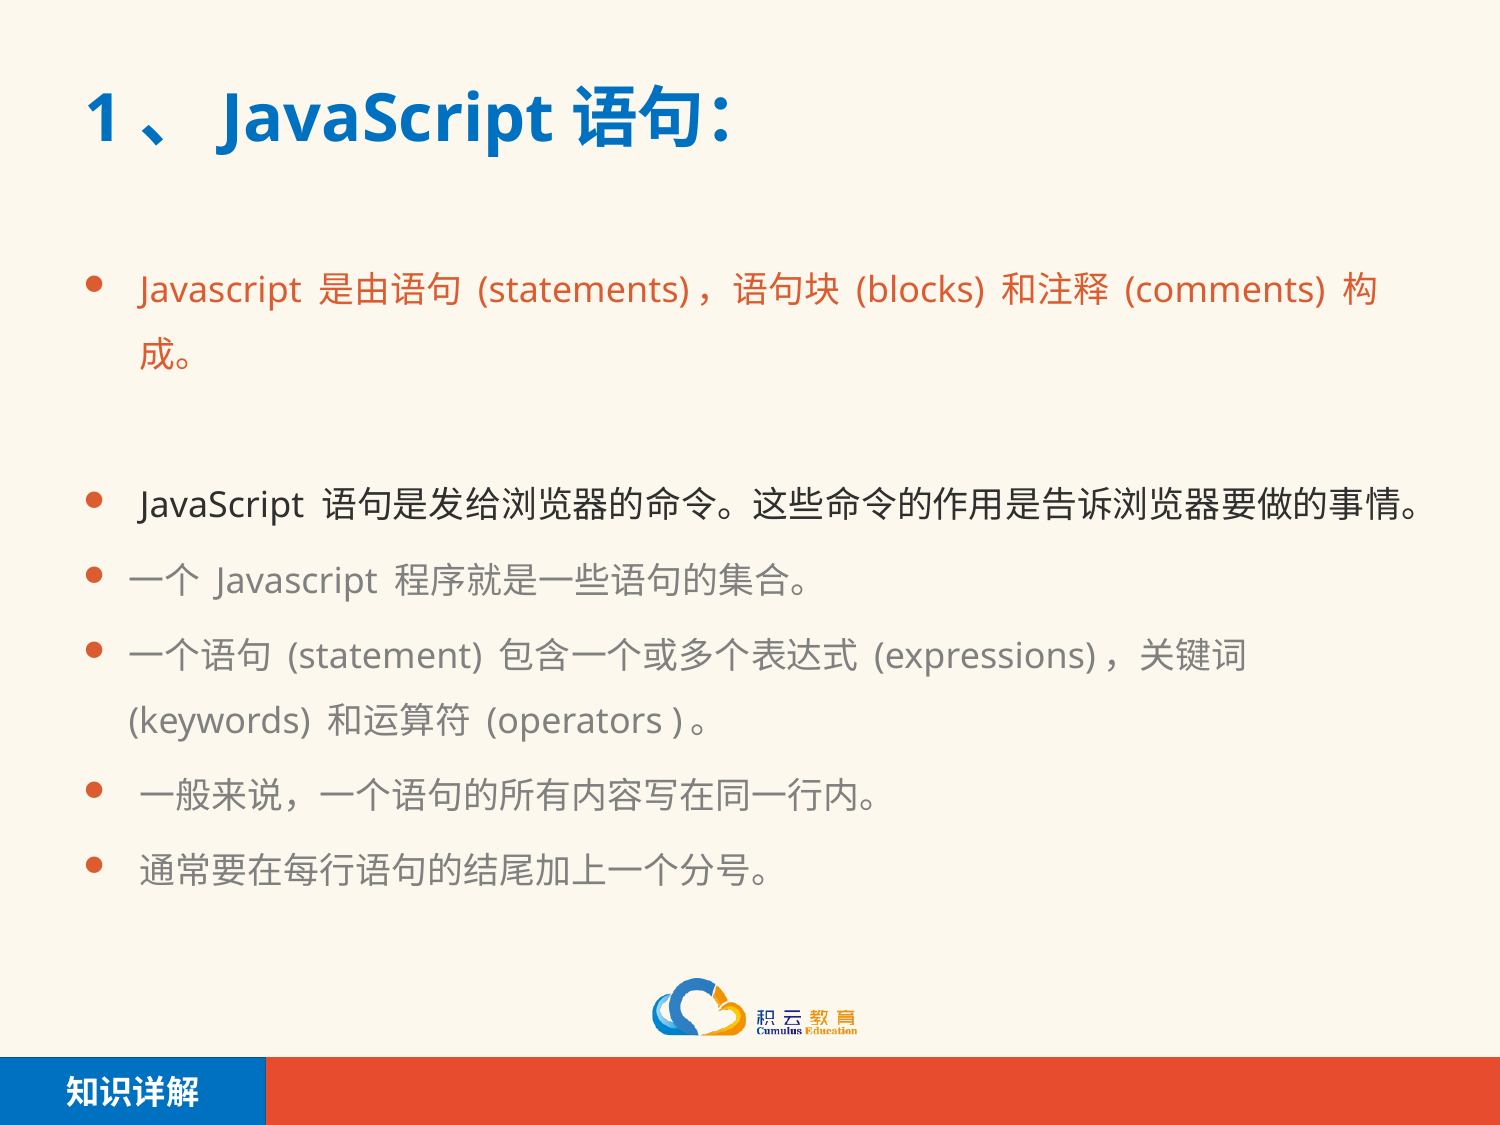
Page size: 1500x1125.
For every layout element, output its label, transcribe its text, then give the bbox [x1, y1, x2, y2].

picture [643, 971, 869, 1044]
list Javascript 是由语句 (statements)，语句块 (blocks) 和注释 (comments) 构成。 JavaScript 语句是发给浏览器的命令。这些命令的作用是告诉浏览器要做的事情。 一个 Javascript 程序就是一些语句的集合。 一个语句 (statement) 包含一个或多个表达式 (expressions)，关键词 (keywords) 和运算符 (operators )。 一般来说，一个语句的所有内容写在同一行内。 通常要在每行语句的结尾加上一个分号。 [68, 237, 1429, 953]
title 1、JavaScript语句： [69, 55, 1431, 163]
